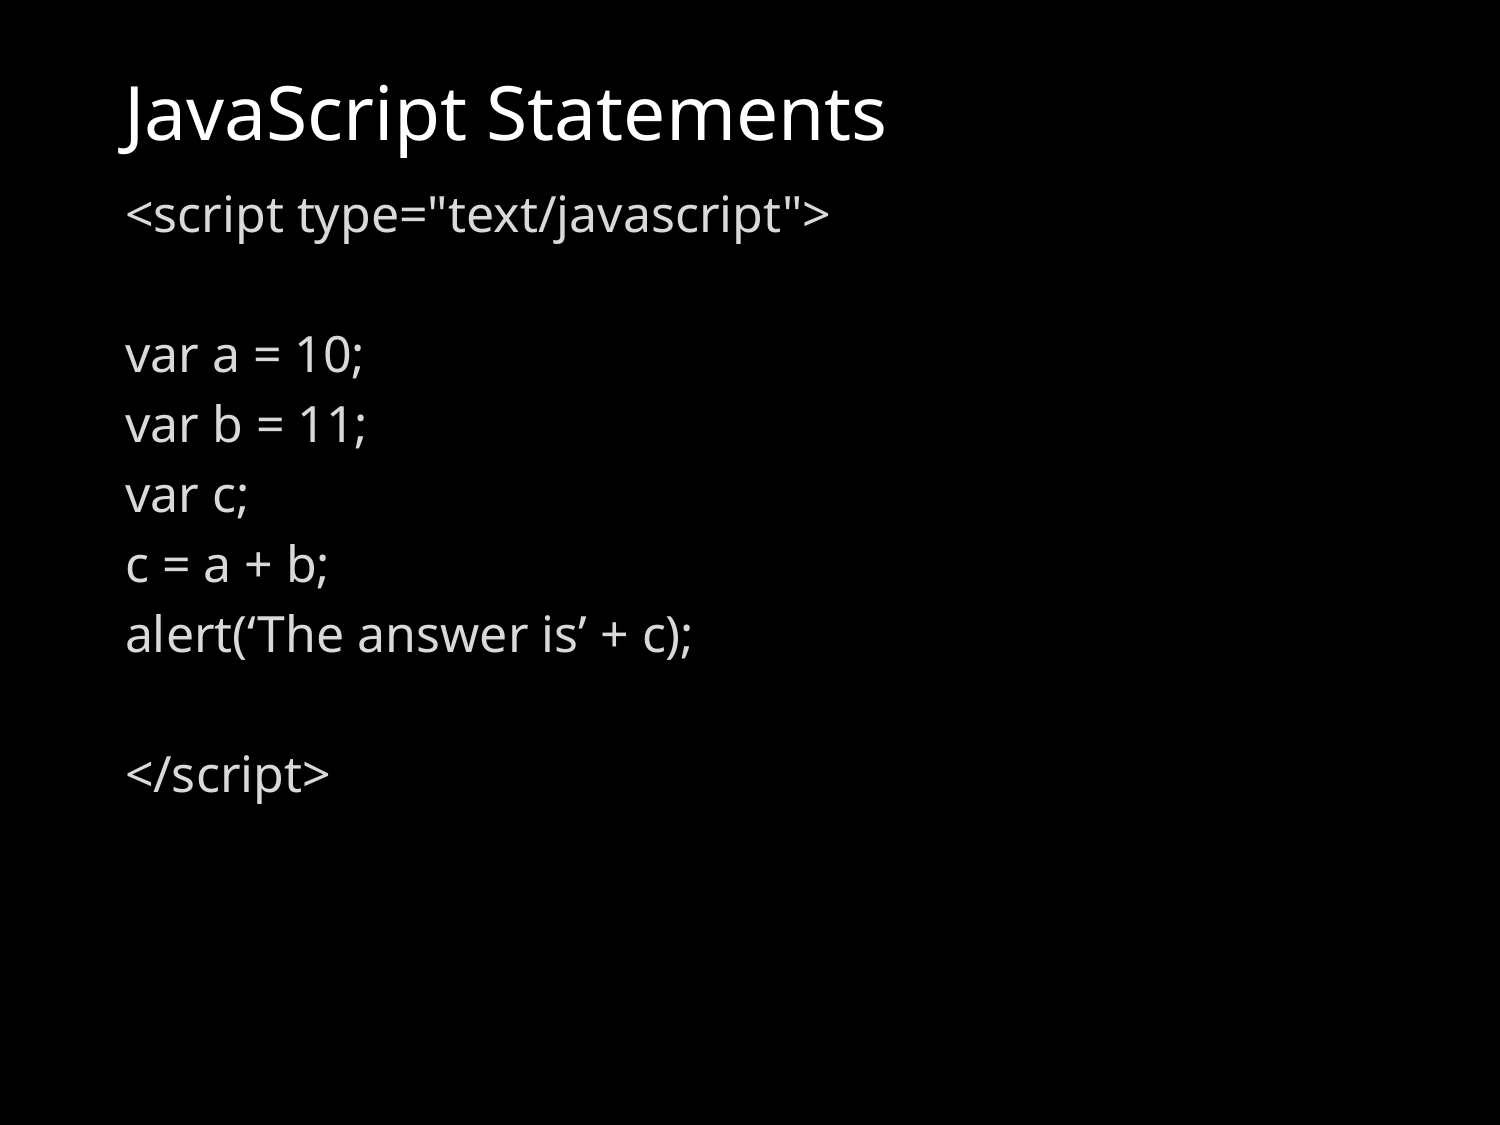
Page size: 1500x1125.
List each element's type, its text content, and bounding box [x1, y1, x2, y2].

title JavaScript Statements [123, 2, 1430, 163]
list <script type="text/javascript"> var a = 10; var b = 11; var c; c = a + b; alert(‘The answer is’ + c); </script> [124, 174, 1476, 1013]
